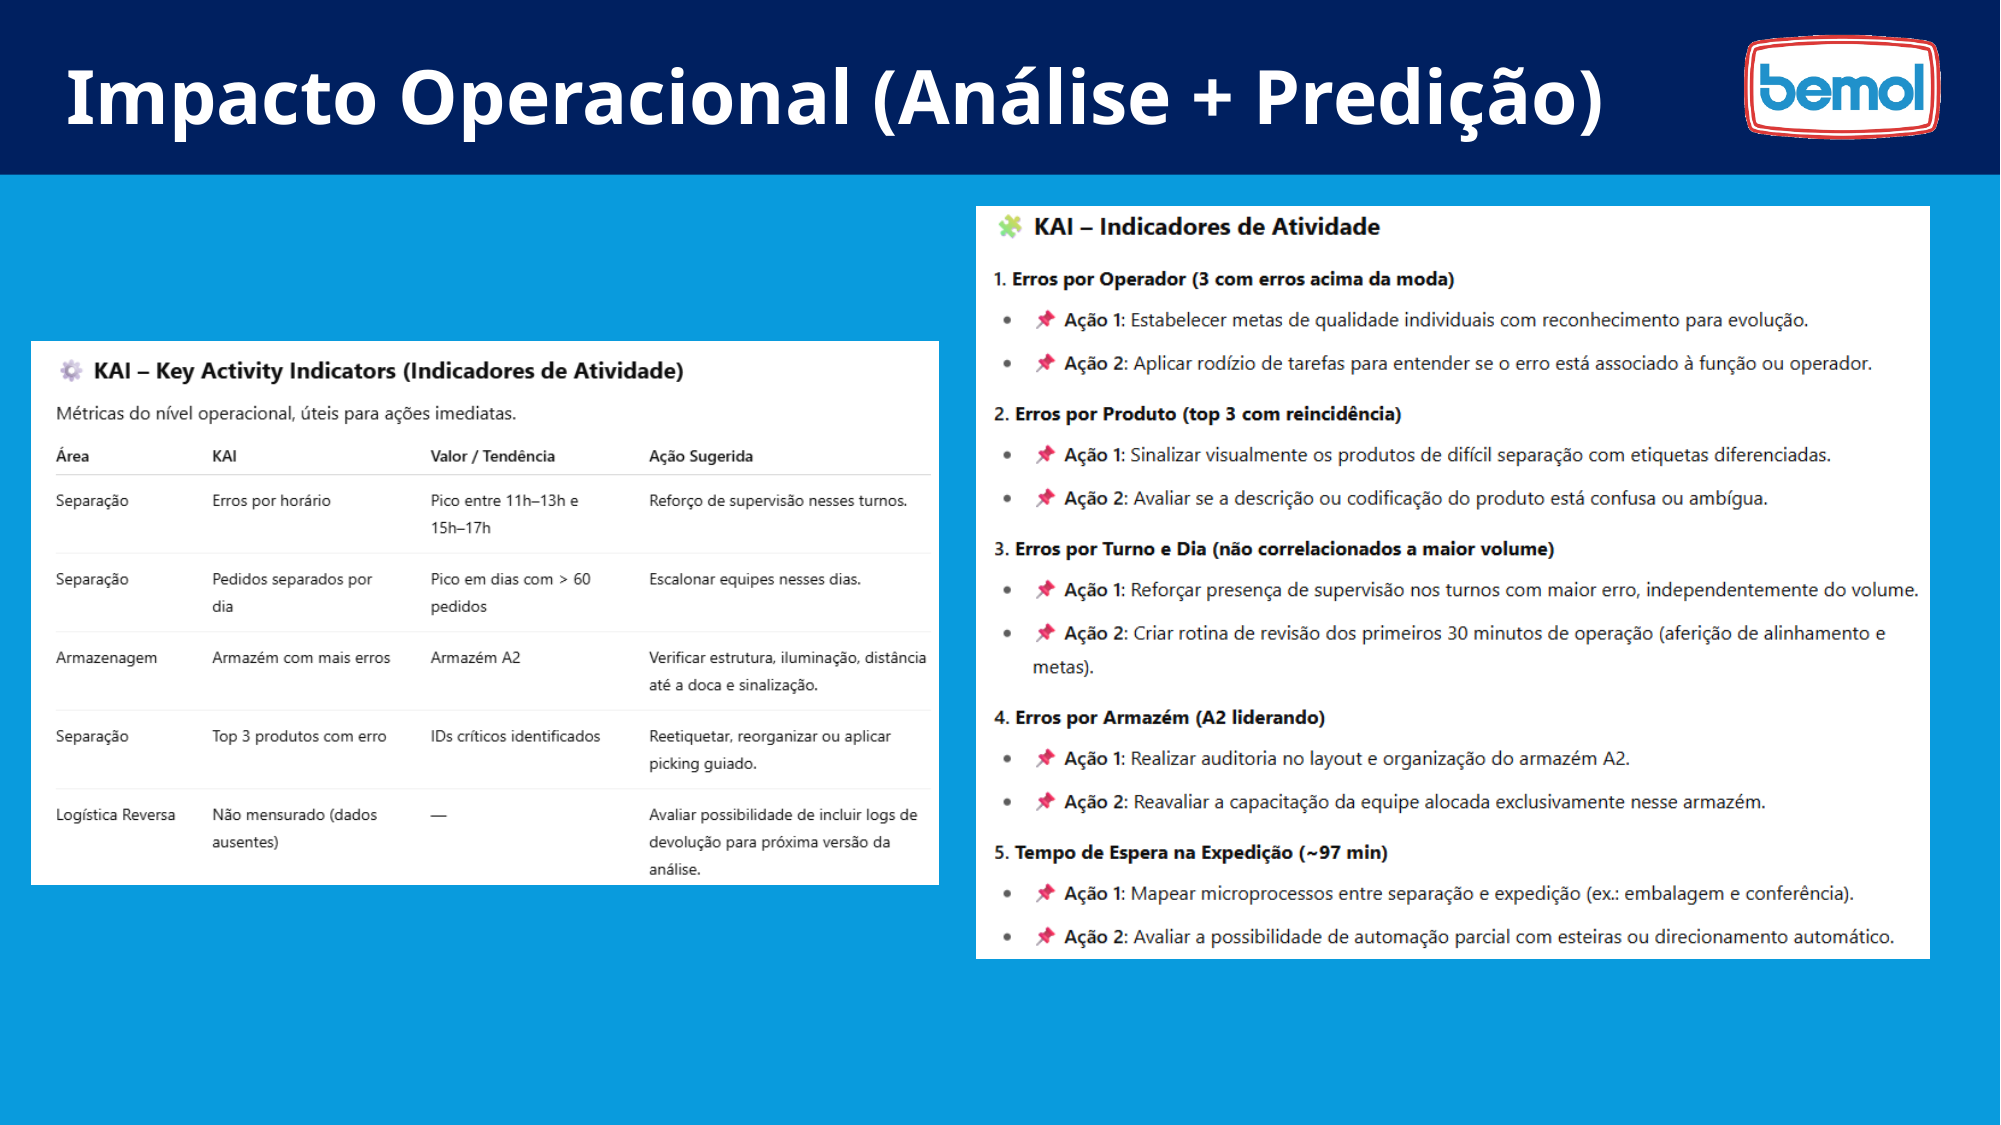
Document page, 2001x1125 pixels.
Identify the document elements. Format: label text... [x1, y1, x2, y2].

picture [32, 342, 938, 884]
picture [1719, 11, 1965, 164]
picture [977, 207, 1929, 958]
text_box Impacto Operacional (Análise + Predição) [51, 26, 1712, 149]
text_box [0, 0, 2000, 176]
